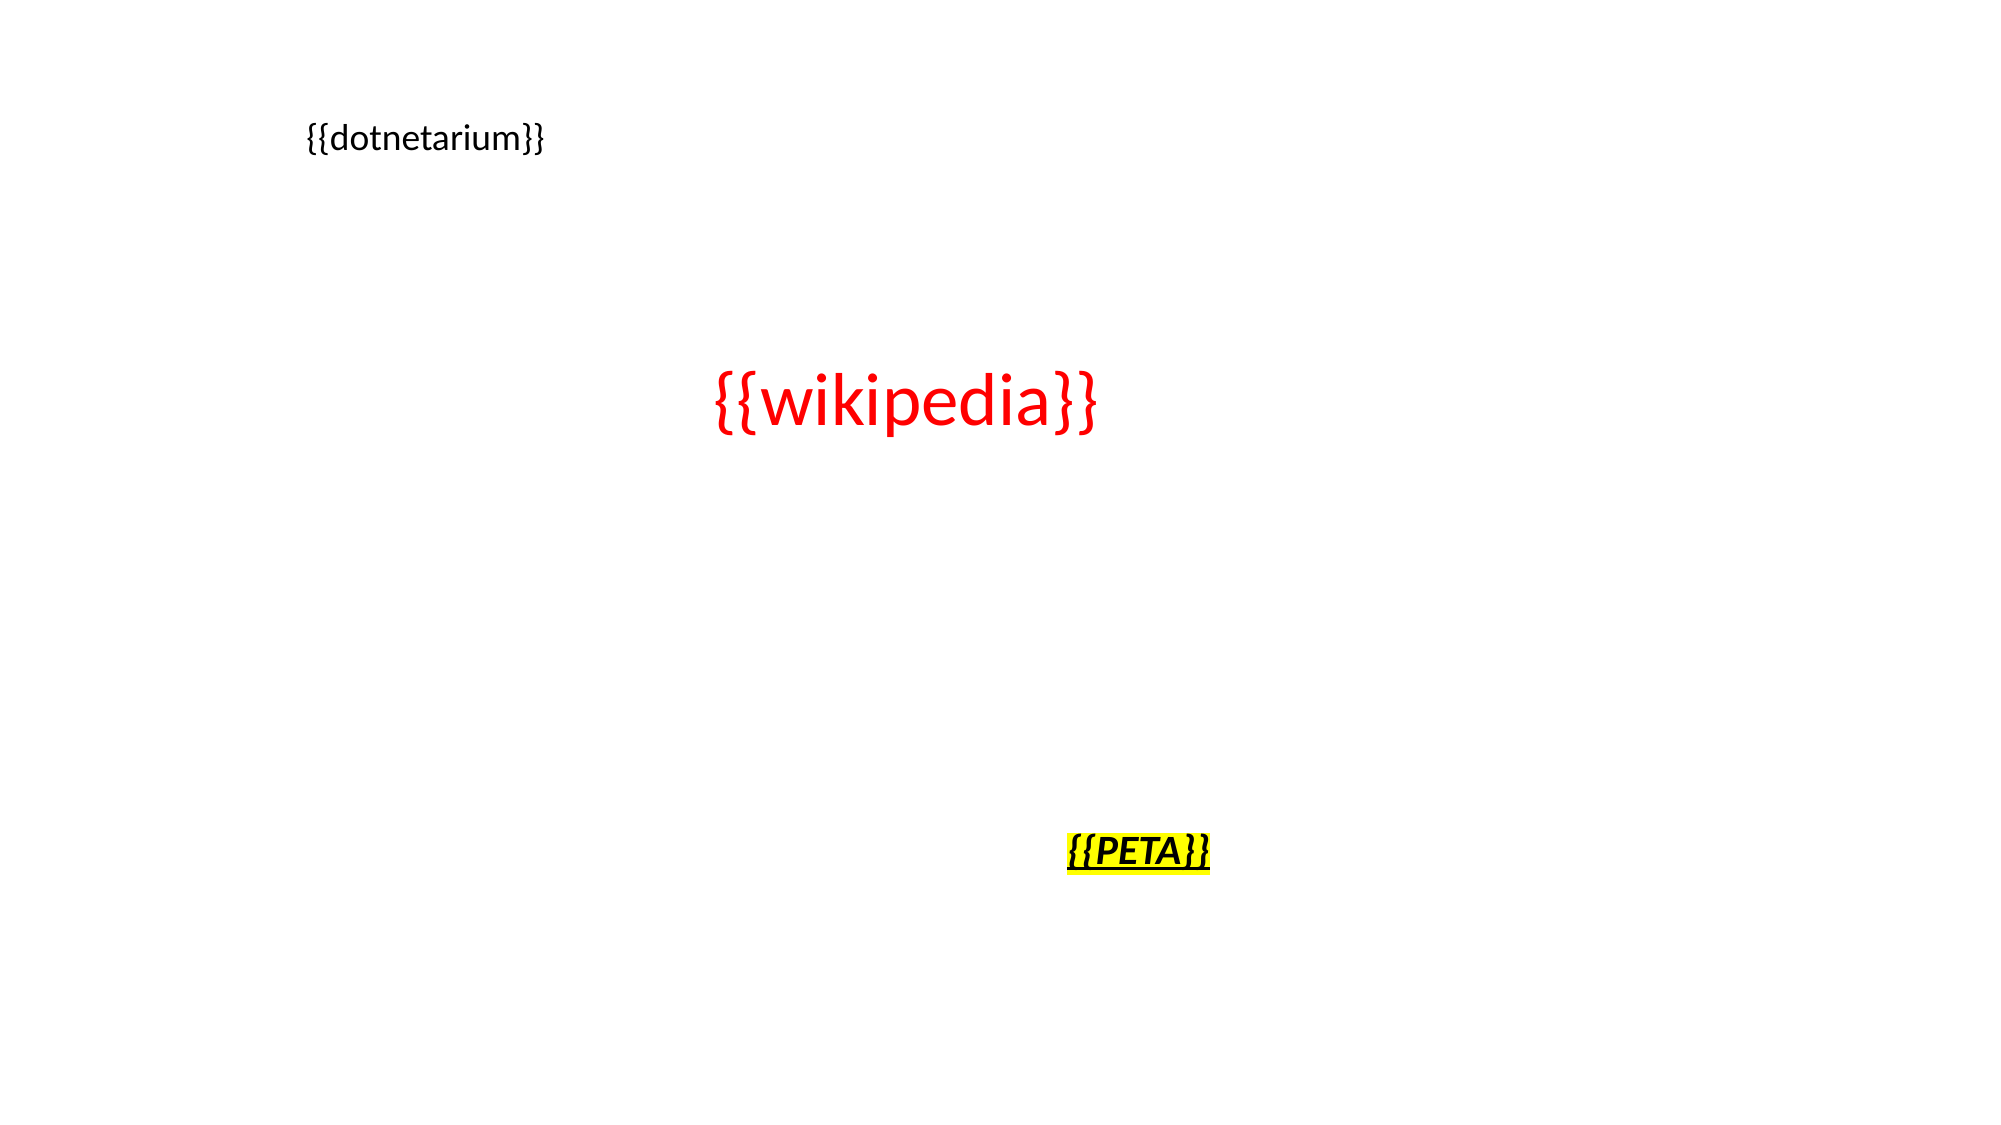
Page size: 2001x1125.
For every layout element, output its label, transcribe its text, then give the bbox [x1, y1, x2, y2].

text_box {{wikipedia}} [698, 342, 1255, 448]
text_box {{PETA}} [1052, 815, 1596, 880]
text_box {{dotnetarium}} [291, 105, 562, 166]
